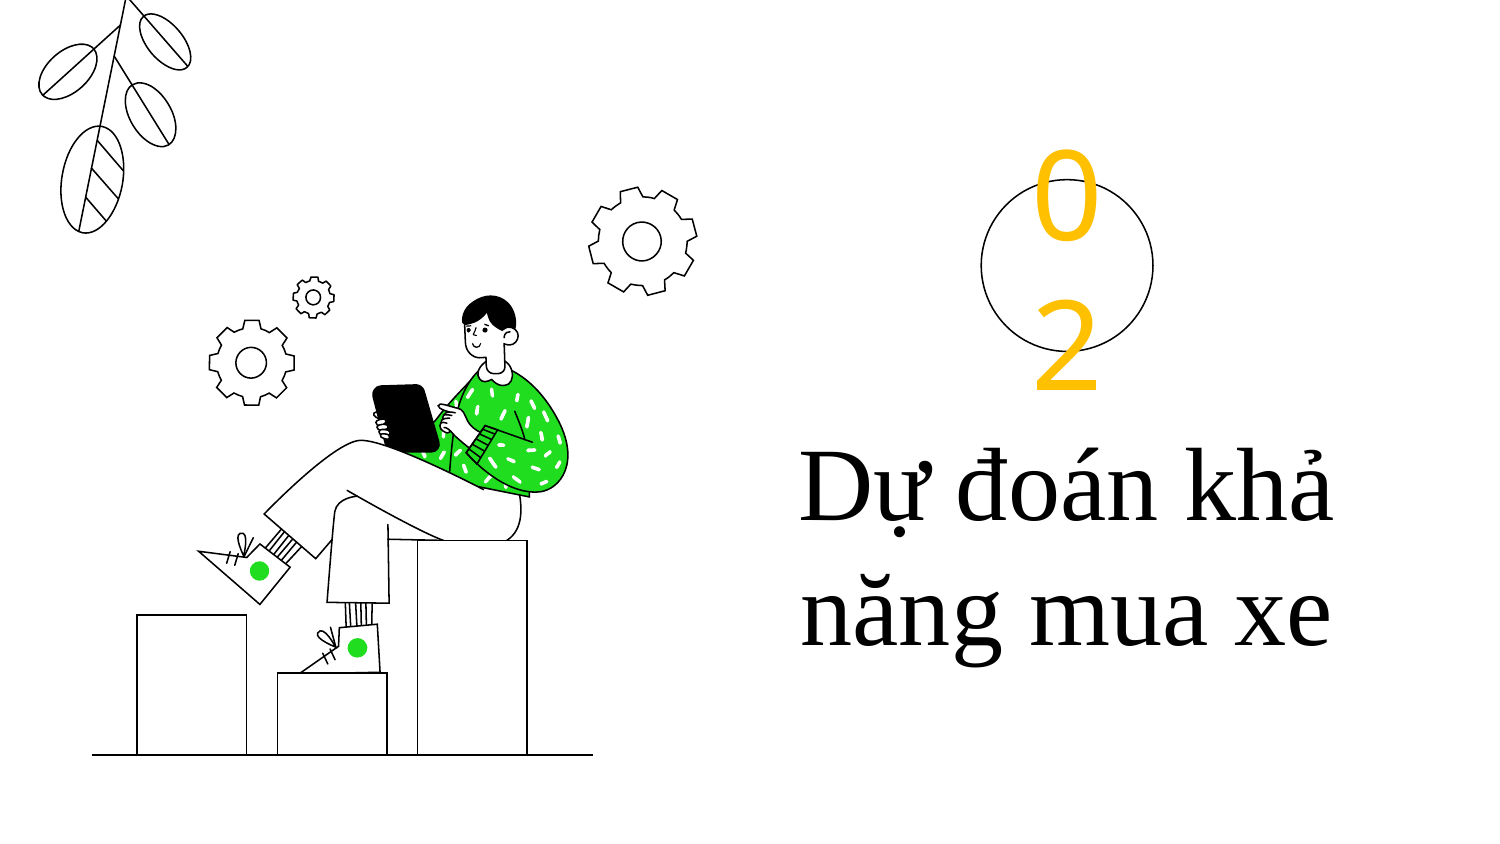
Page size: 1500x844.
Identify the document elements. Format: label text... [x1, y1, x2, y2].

text_box Dự đoán khả năng mua xe [760, 372, 1374, 711]
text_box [136, 295, 583, 754]
text_box [1137, 215, 1153, 316]
text_box [981, 179, 1136, 352]
text_box [294, 277, 331, 293]
title 02 [998, 214, 1137, 317]
